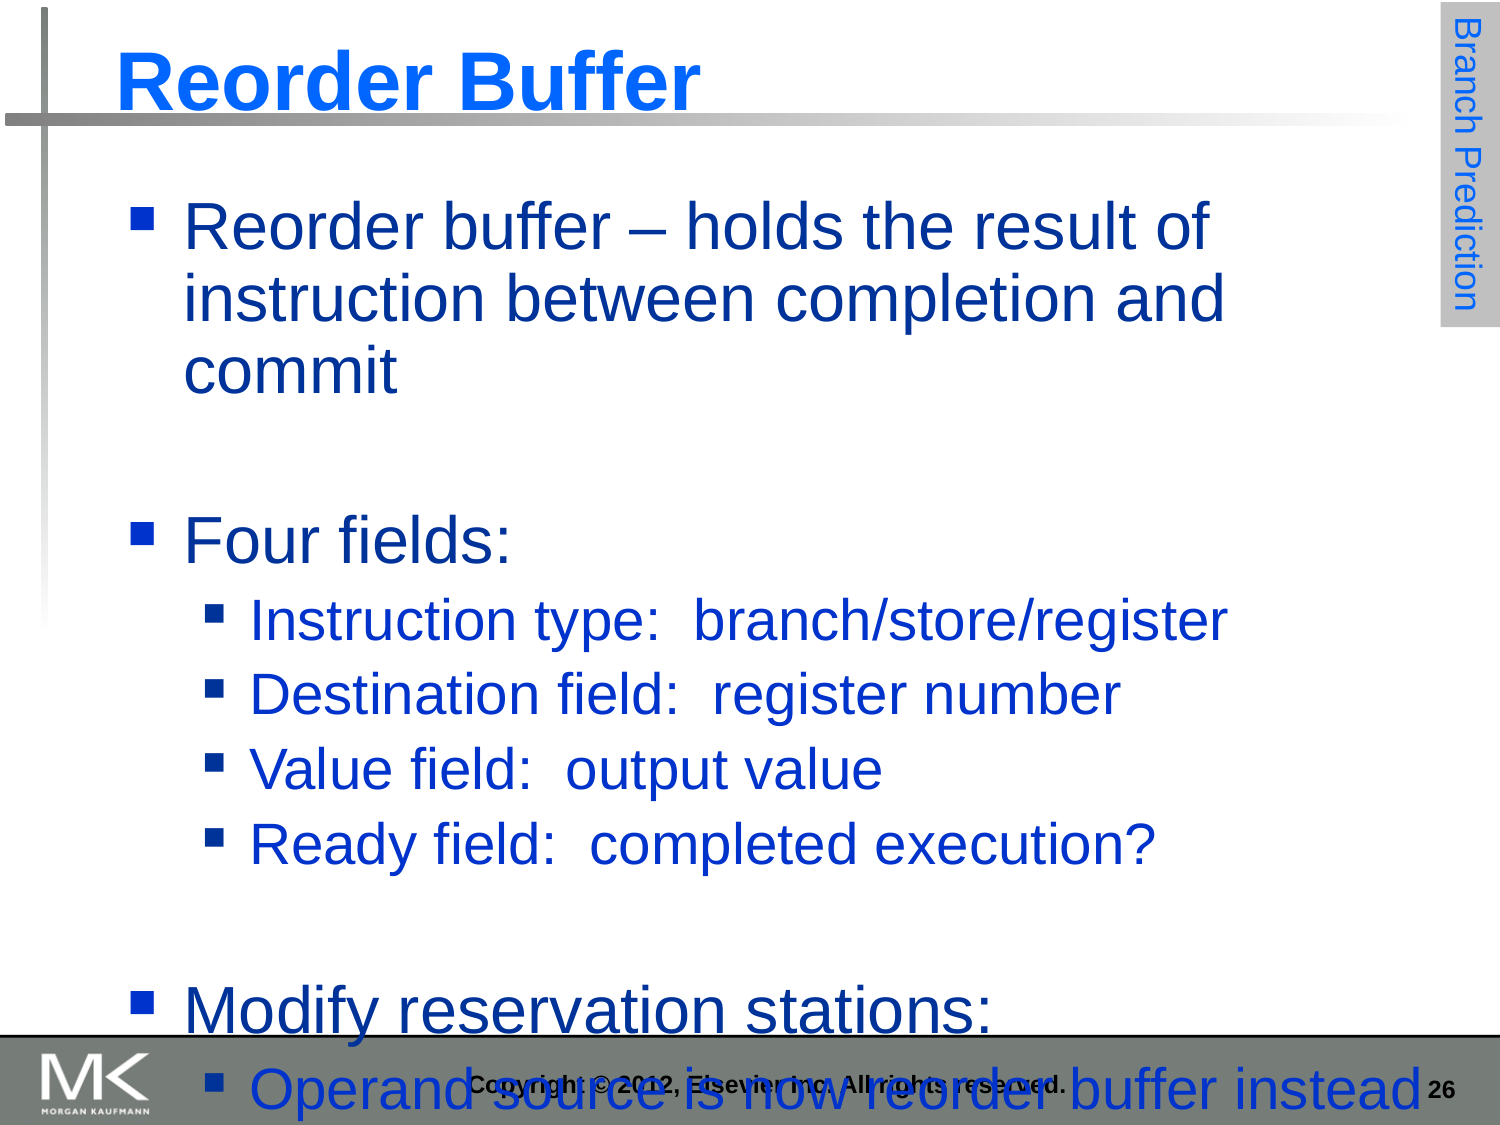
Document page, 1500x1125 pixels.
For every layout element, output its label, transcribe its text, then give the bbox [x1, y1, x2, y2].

text_box Branch Prediction [1440, 2, 1500, 328]
title Reorder Buffer [100, 17, 1440, 135]
list Reorder buffer – holds the result of instruction between completion and commit Four fields: Instruction type: branch/store/register Destination field: register number Value field: output value Ready field: completed execution? Modify reservation stations: Operand source is now reorder buffer instead of functional unit [111, 184, 1470, 1024]
footer Copyright © 2012, Elsevier Inc. All rights reserved. [170, 1046, 1365, 1106]
picture [29, 1046, 160, 1123]
